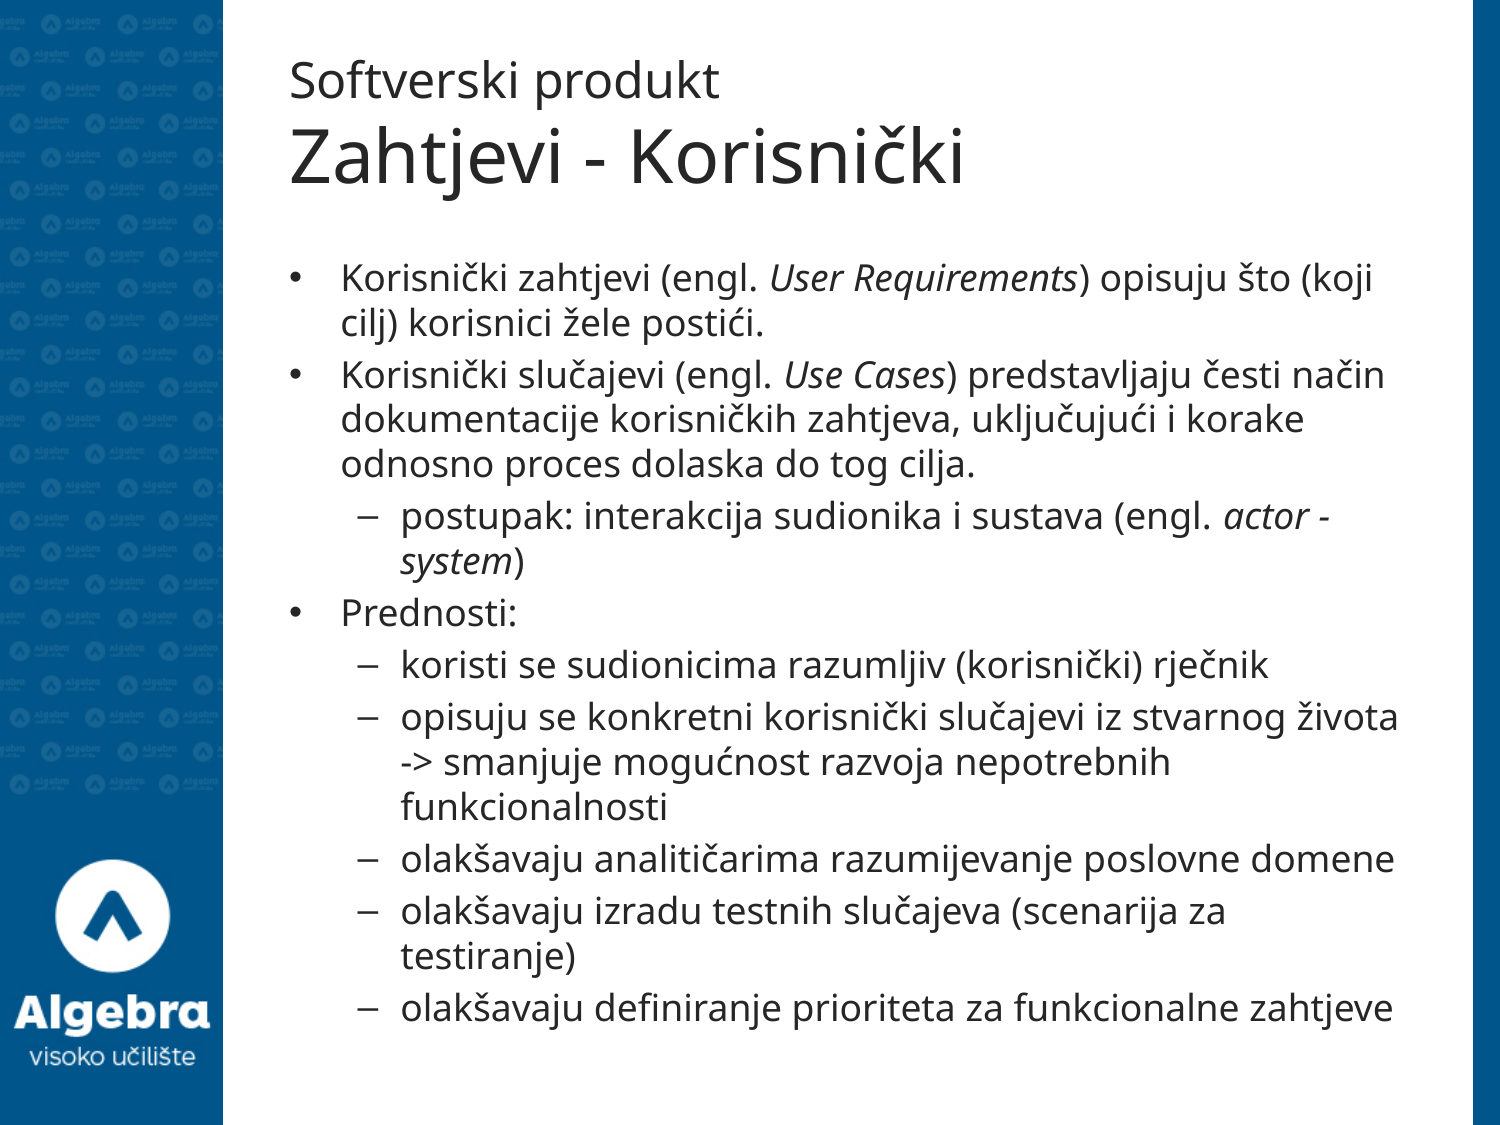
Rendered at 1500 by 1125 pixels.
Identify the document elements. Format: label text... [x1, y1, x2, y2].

picture [1473, 0, 1500, 1125]
title Softverski produkt Zahtjevi - Korisnički [274, 44, 1422, 204]
picture [0, 0, 223, 1125]
list Korisnički zahtjevi (engl. User Requirements) opisuju što (koji cilj) korisnici žele postići. Korisnički slučajevi (engl. Use Cases) predstavljaju česti način dokumentacije korisničkih zahtjeva, uključujući i korake odnosno proces dolaska do tog cilja. postupak: interakcija sudionika i sustava (engl. actor - system) Prednosti: koristi se sudionicima razumljiv (korisnički) rječnik opisuju se konkretni korisnički slučajevi iz stvarnog života -> smanjuje mogućnost razvoja nepotrebnih funkcionalnosti olakšavaju analitičarima razumijevanje poslovne domene olakšavaju izradu testnih slučajeva (scenarija za testiranje) olakšavaju definiranje prioriteta za funkcionalne zahtjeve [274, 246, 1422, 1090]
